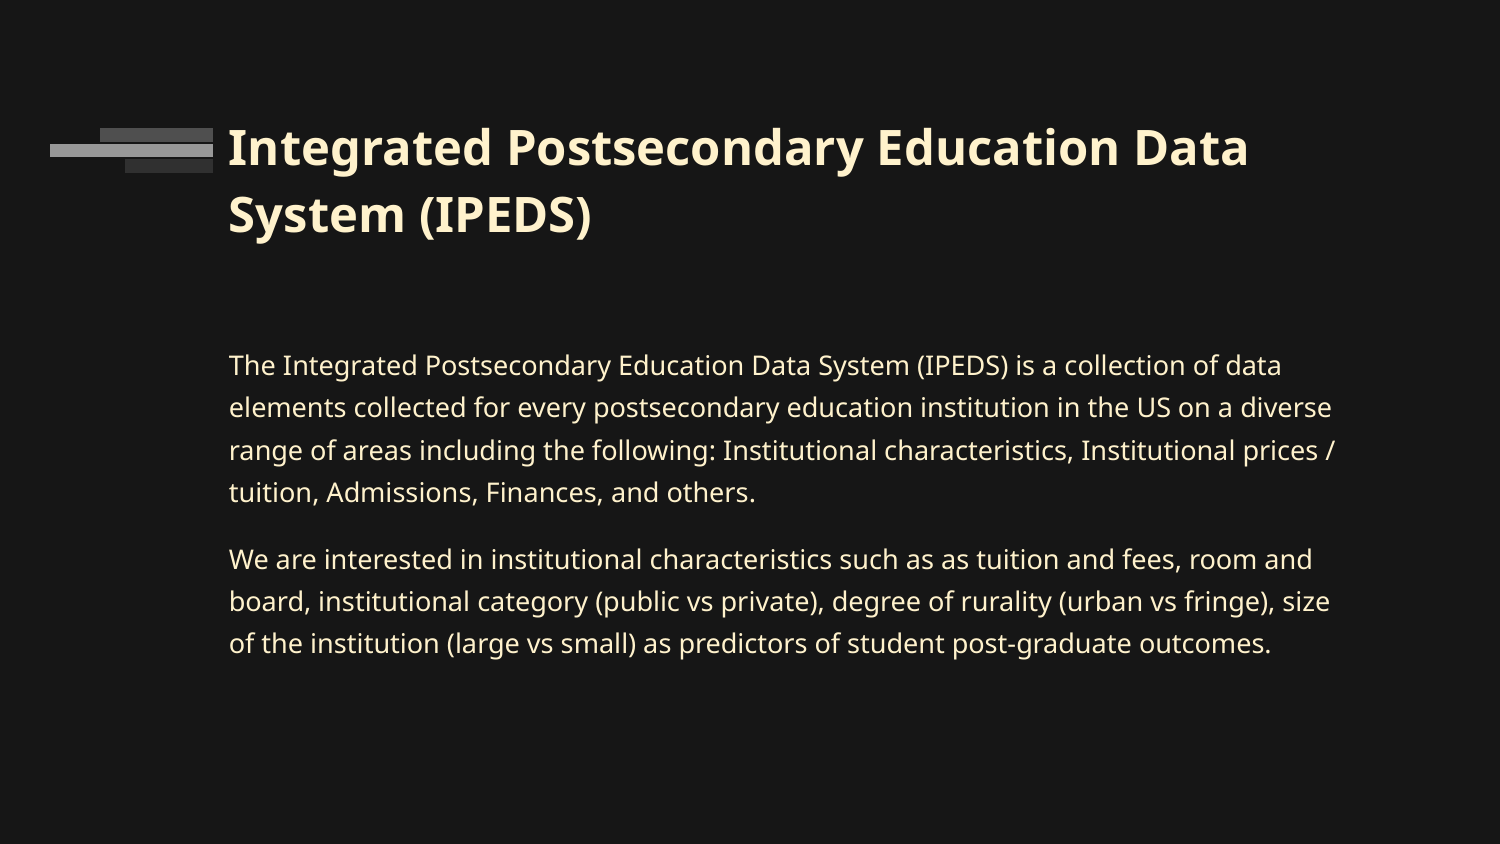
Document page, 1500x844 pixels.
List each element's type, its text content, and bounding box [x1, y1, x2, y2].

title Integrated Postsecondary Education Data System (IPEDS) [213, 98, 1368, 263]
list The Integrated Postsecondary Education Data System (IPEDS) is a collection of data elements collected for every postsecondary education institution in the US on a diverse range of areas including the following: Institutional characteristics, Institutional prices / tuition, Admissions, Finances, and others. We are interested in institutional characteristics such as as tuition and fees, room and board, institutional category (public vs private), degree of rurality (urban vs fringe), size of the institution (large vs small) as predictors of student post-graduate outcomes. [213, 326, 1368, 744]
